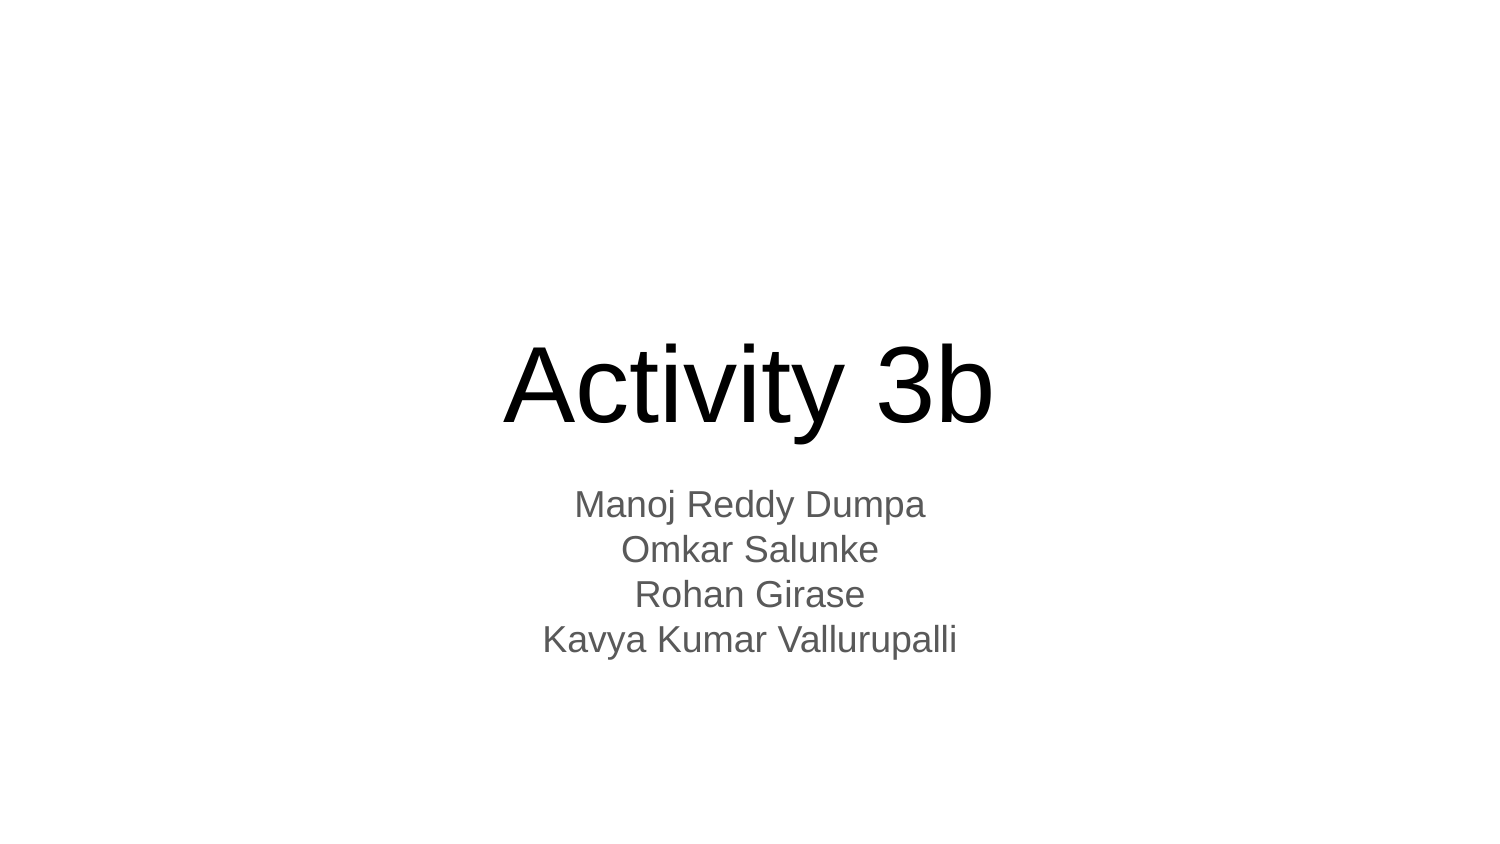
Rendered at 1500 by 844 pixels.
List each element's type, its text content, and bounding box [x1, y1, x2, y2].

title Activity 3b [51, 122, 1449, 459]
subtitle Manoj Reddy Dumpa Omkar Salunke Rohan Girase Kavya Kumar Vallurupalli [51, 464, 1449, 595]
